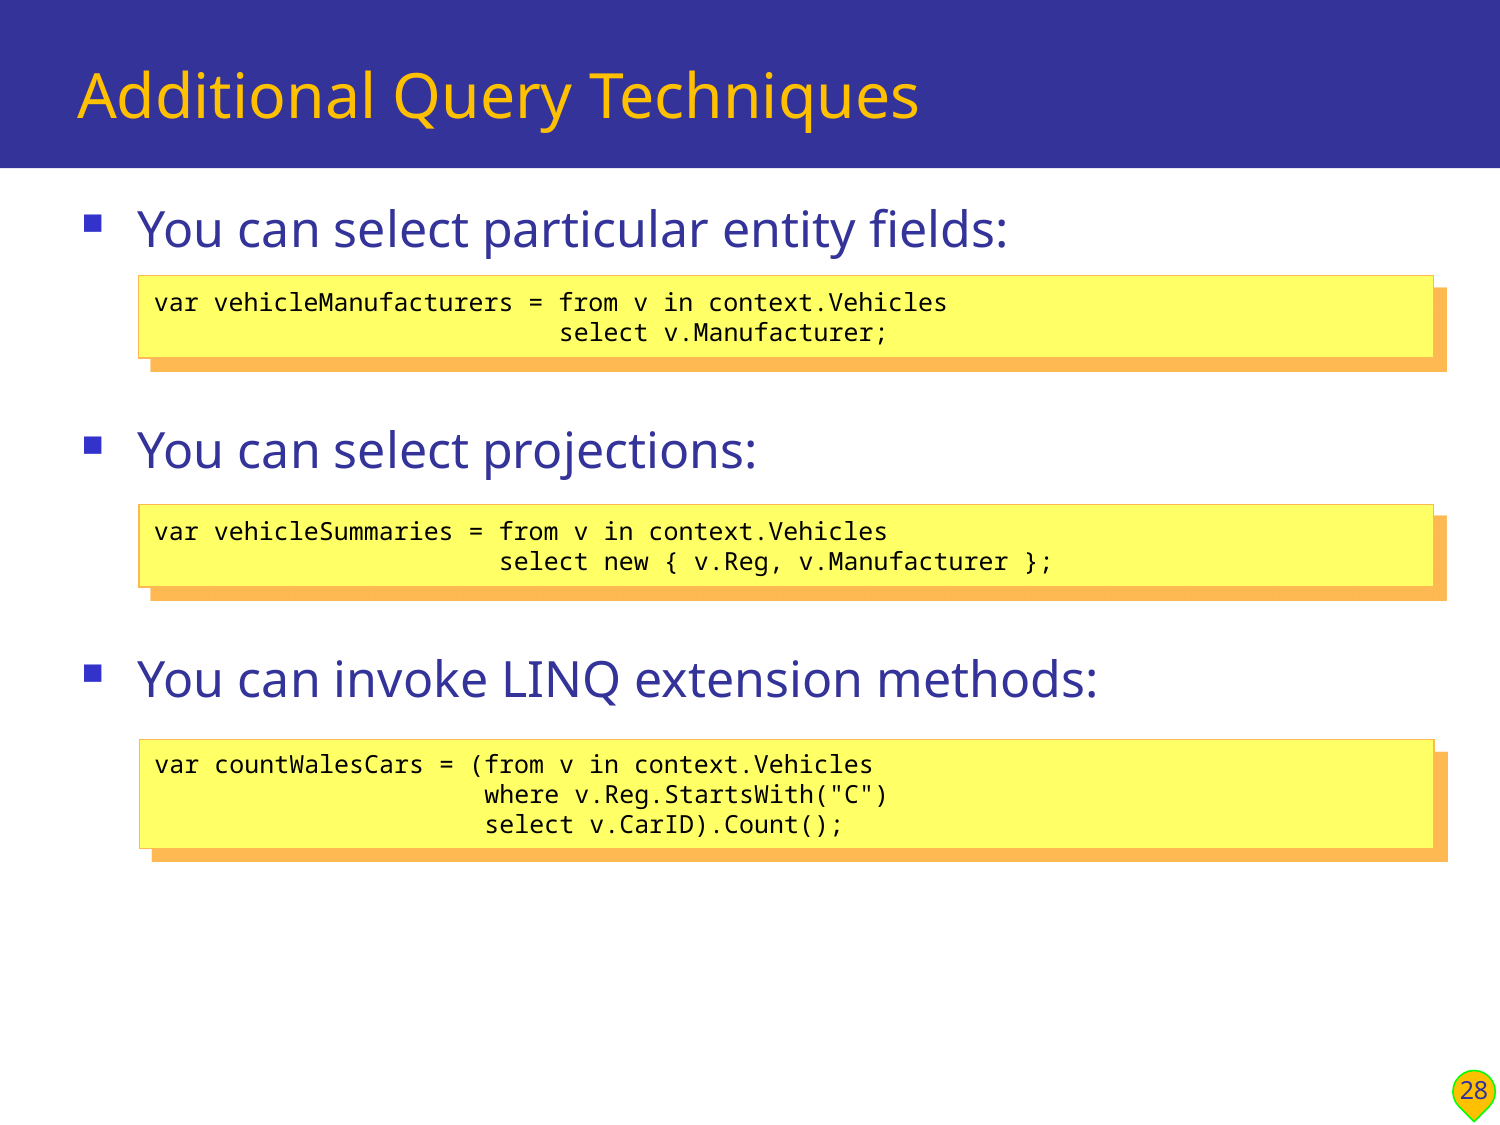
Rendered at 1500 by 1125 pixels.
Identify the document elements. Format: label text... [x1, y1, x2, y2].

text_box var vehicleManufacturers = from v in context.Vehicles select v.Manufacturer; [138, 275, 1434, 359]
footer 28 [1431, 1040, 1500, 1117]
title Additional Query Techniques [61, 24, 1465, 139]
text_box var countWalesCars = (from v in context.Vehicles where v.Reg.StartsWith("C") select v.CarID).Count(); [139, 739, 1435, 849]
text_box var vehicleSummaries = from v in context.Vehicles select new { v.Reg, v.Manufacturer }; [138, 504, 1434, 587]
list You can select particular entity fields: You can select projections: You can invoke LINQ extension methods: [66, 196, 1460, 1007]
